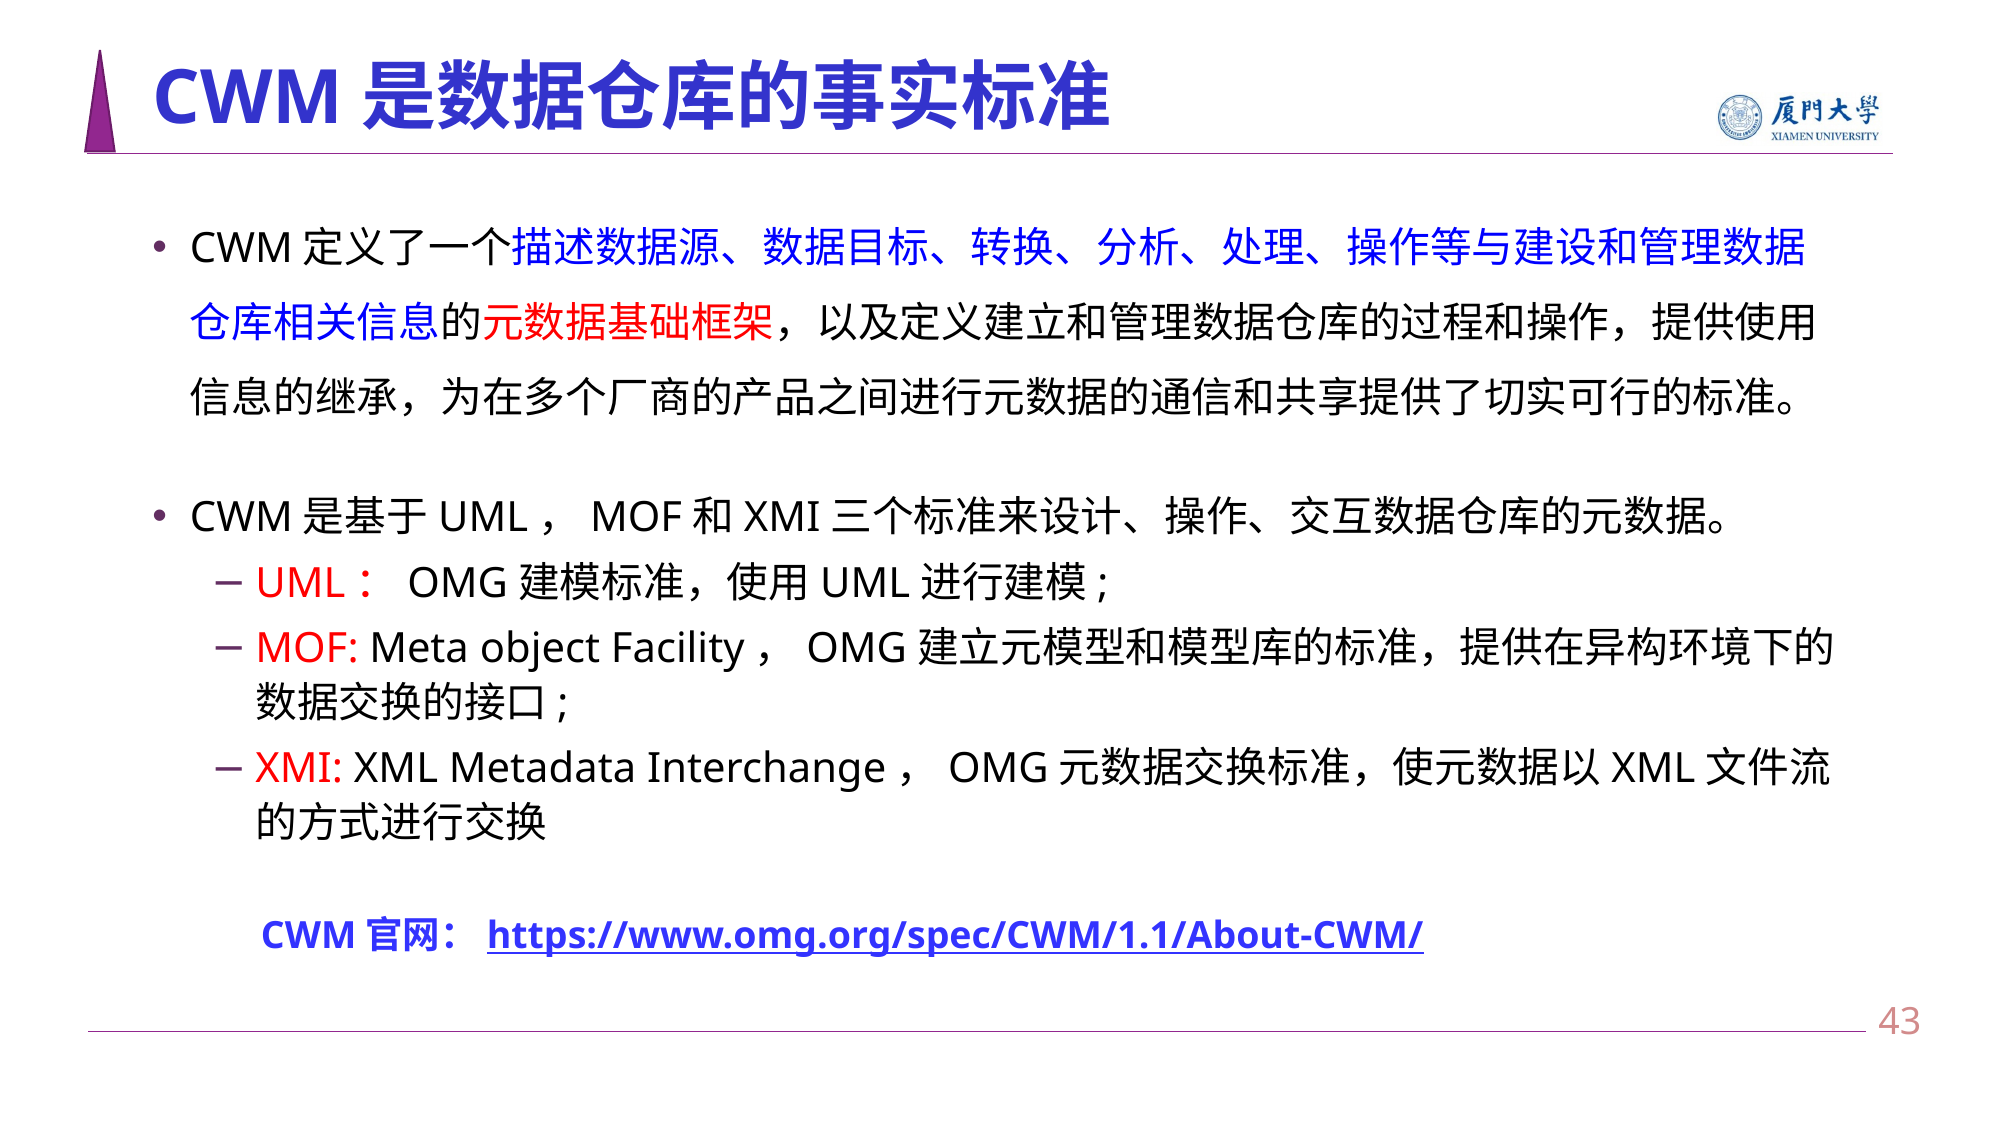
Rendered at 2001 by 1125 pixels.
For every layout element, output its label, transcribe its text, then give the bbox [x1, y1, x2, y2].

list CWM定义了一个描述数据源、数据目标、转换、分析、处理、操作等与建设和管理数据仓库相关信息的元数据基础框架，以及定义建立和管理数据仓库的过程和操作，提供使用信息的继承，为在多个厂商的产品之间进行元数据的通信和共享提供了切实可行的标准。 CWM是基于UML，MOF和XMI三个标准来设计、操作、交互数据仓库的元数据。 UML：OMG建模标准，使用UML进行建模; MOF: Meta object Facility，OMG建立元模型和模型库的标准，提供在异构环境下的数据交换的接口; XMI: XML Metadata Interchange，OMG元数据交换标准，使元数据以XML文件流的方式进行交换 [137, 188, 1863, 1014]
title CWM是数据仓库的事实标准 [137, 40, 1863, 159]
text_box CWM官网：https://www.omg.org/spec/CWM/1.1/About-CWM/ [246, 903, 1452, 1015]
picture [1863, 92, 1883, 146]
slide_number 42 [1860, 994, 1940, 1051]
